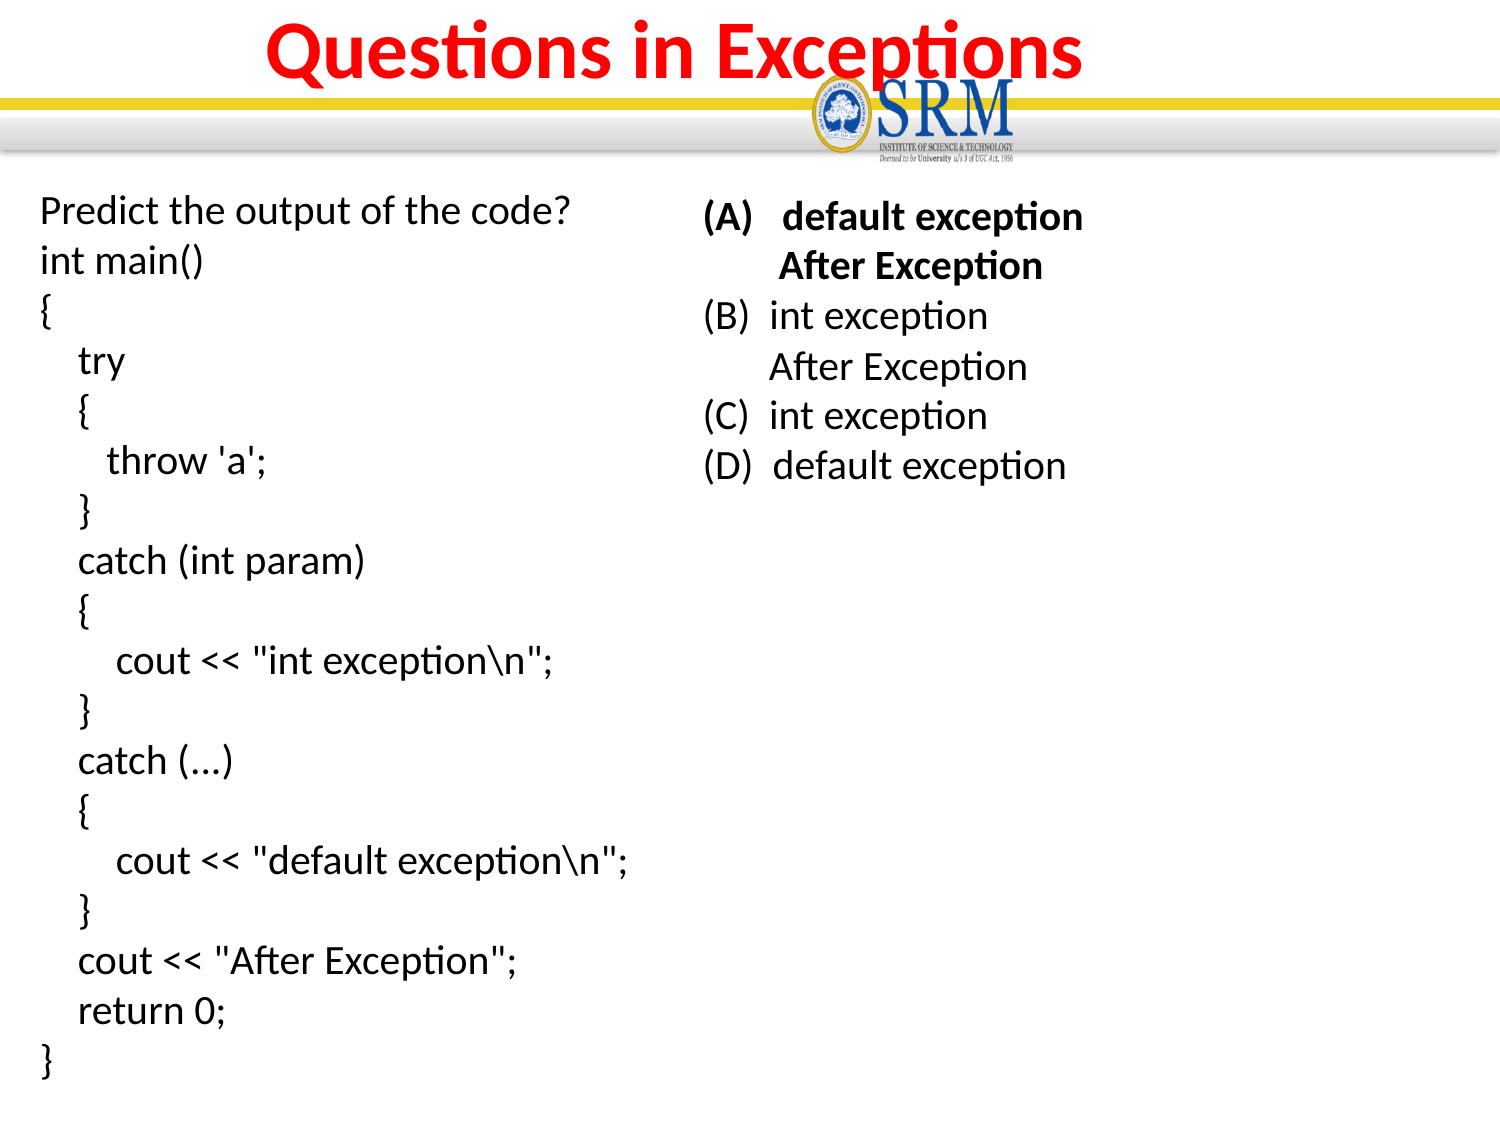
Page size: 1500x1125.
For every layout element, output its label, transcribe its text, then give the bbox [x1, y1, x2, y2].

text_box Predict the output of the code? int main() { try { throw 'a'; } catch (int param) { cout << "int exception\n"; } catch (...) { cout << "default exception\n"; } cout << "After Exception"; return 0; } [24, 174, 688, 1099]
text_box (A) default exception After Exception (B) int exception After Exception (C) int exception (D) default exception [687, 180, 1350, 550]
picture [812, 138, 1013, 163]
text_box Questions in Exceptions [0, 0, 1350, 138]
